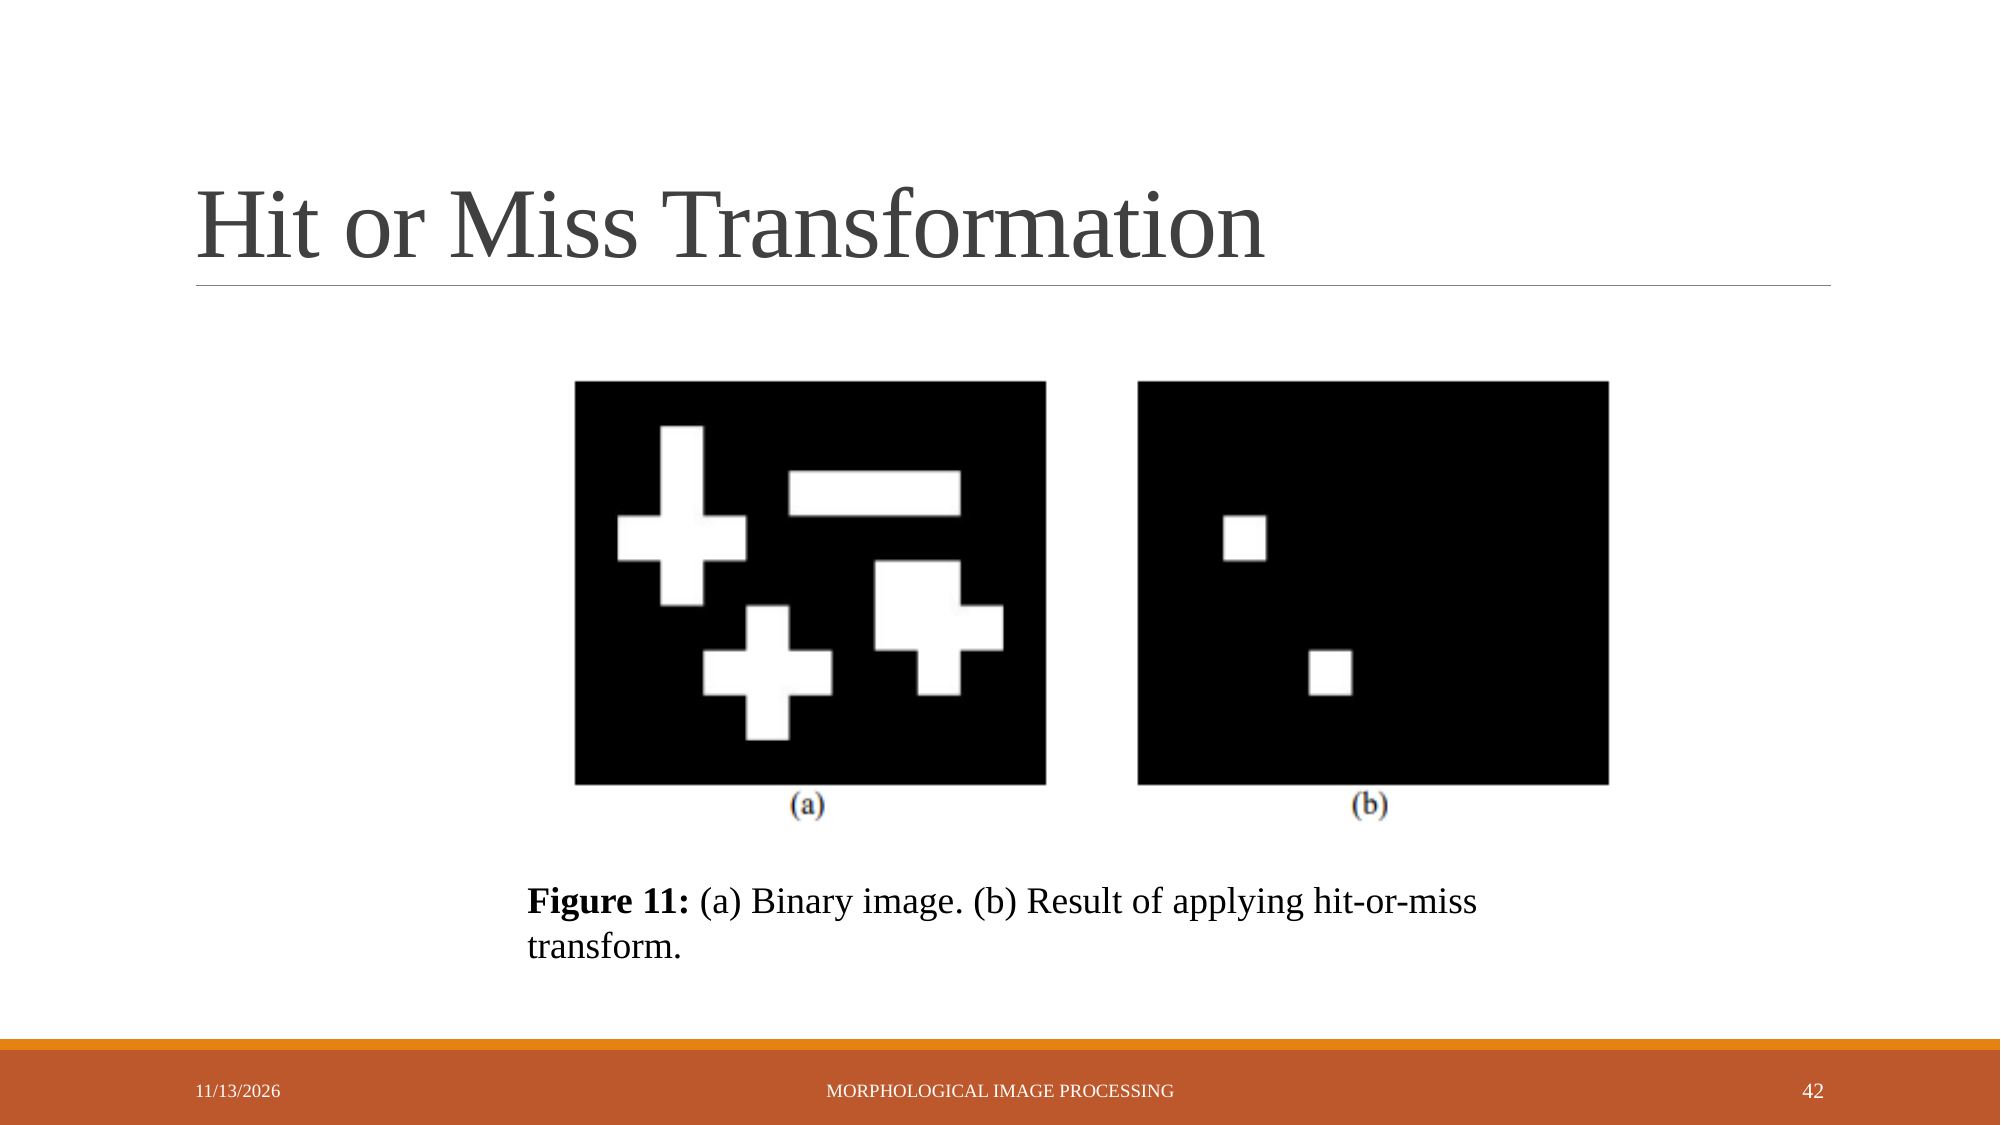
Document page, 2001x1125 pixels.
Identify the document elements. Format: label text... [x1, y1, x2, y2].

footer Morphological Image Processing [604, 1059, 1396, 1120]
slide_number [180, 1059, 586, 1120]
text_box Figure 11: (a) Binary image. (b) Result of applying hit-or-miss transform. [512, 868, 1659, 974]
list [567, 373, 1619, 829]
title Hit or Miss Transformation [180, 47, 1830, 285]
slide_number 42 [1624, 1059, 1840, 1120]
